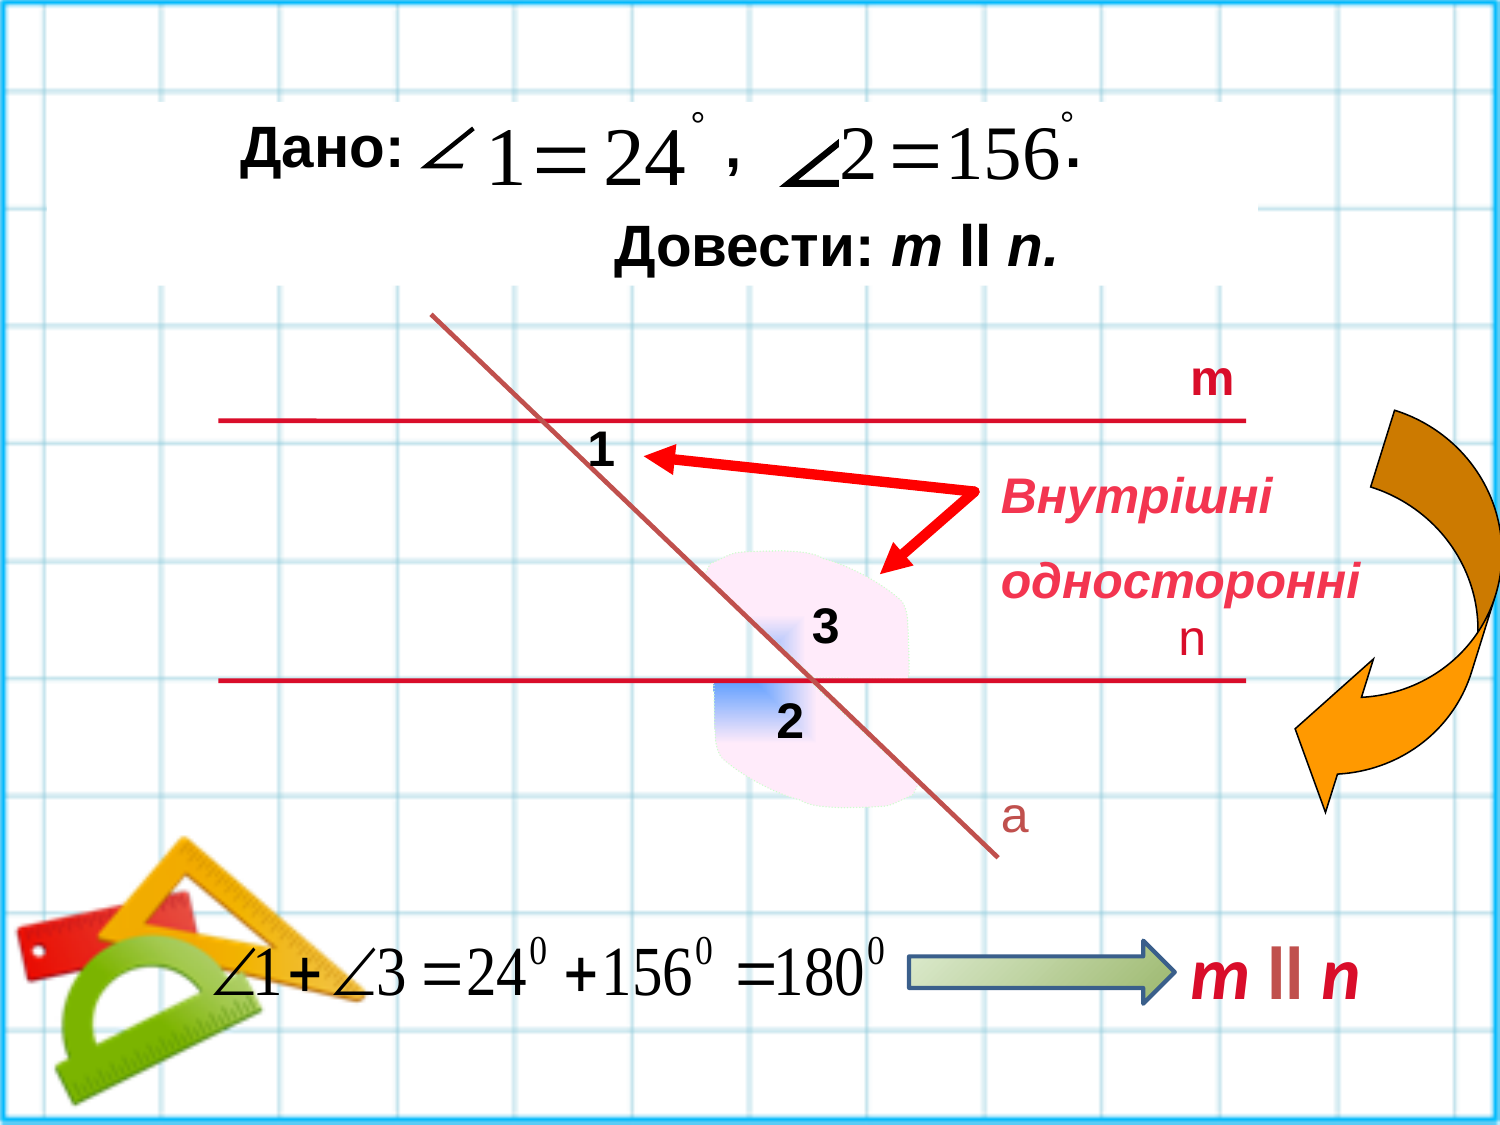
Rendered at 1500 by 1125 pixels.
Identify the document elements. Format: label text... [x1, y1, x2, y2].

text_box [643, 455, 975, 575]
text_box a [986, 774, 1069, 850]
text_box [1295, 410, 1500, 813]
text_box Внутрішні односторонні [986, 456, 1424, 616]
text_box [46, 101, 1259, 294]
text_box m ll n [1175, 916, 1388, 1022]
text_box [202, 919, 895, 1014]
picture [5, 4, 1494, 1118]
text_box [906, 938, 1175, 1006]
text_box 1 [572, 408, 656, 484]
text_box m [1175, 337, 1258, 413]
picture [0, 0, 1500, 1125]
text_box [702, 583, 921, 808]
text_box n [1163, 616, 1247, 673]
